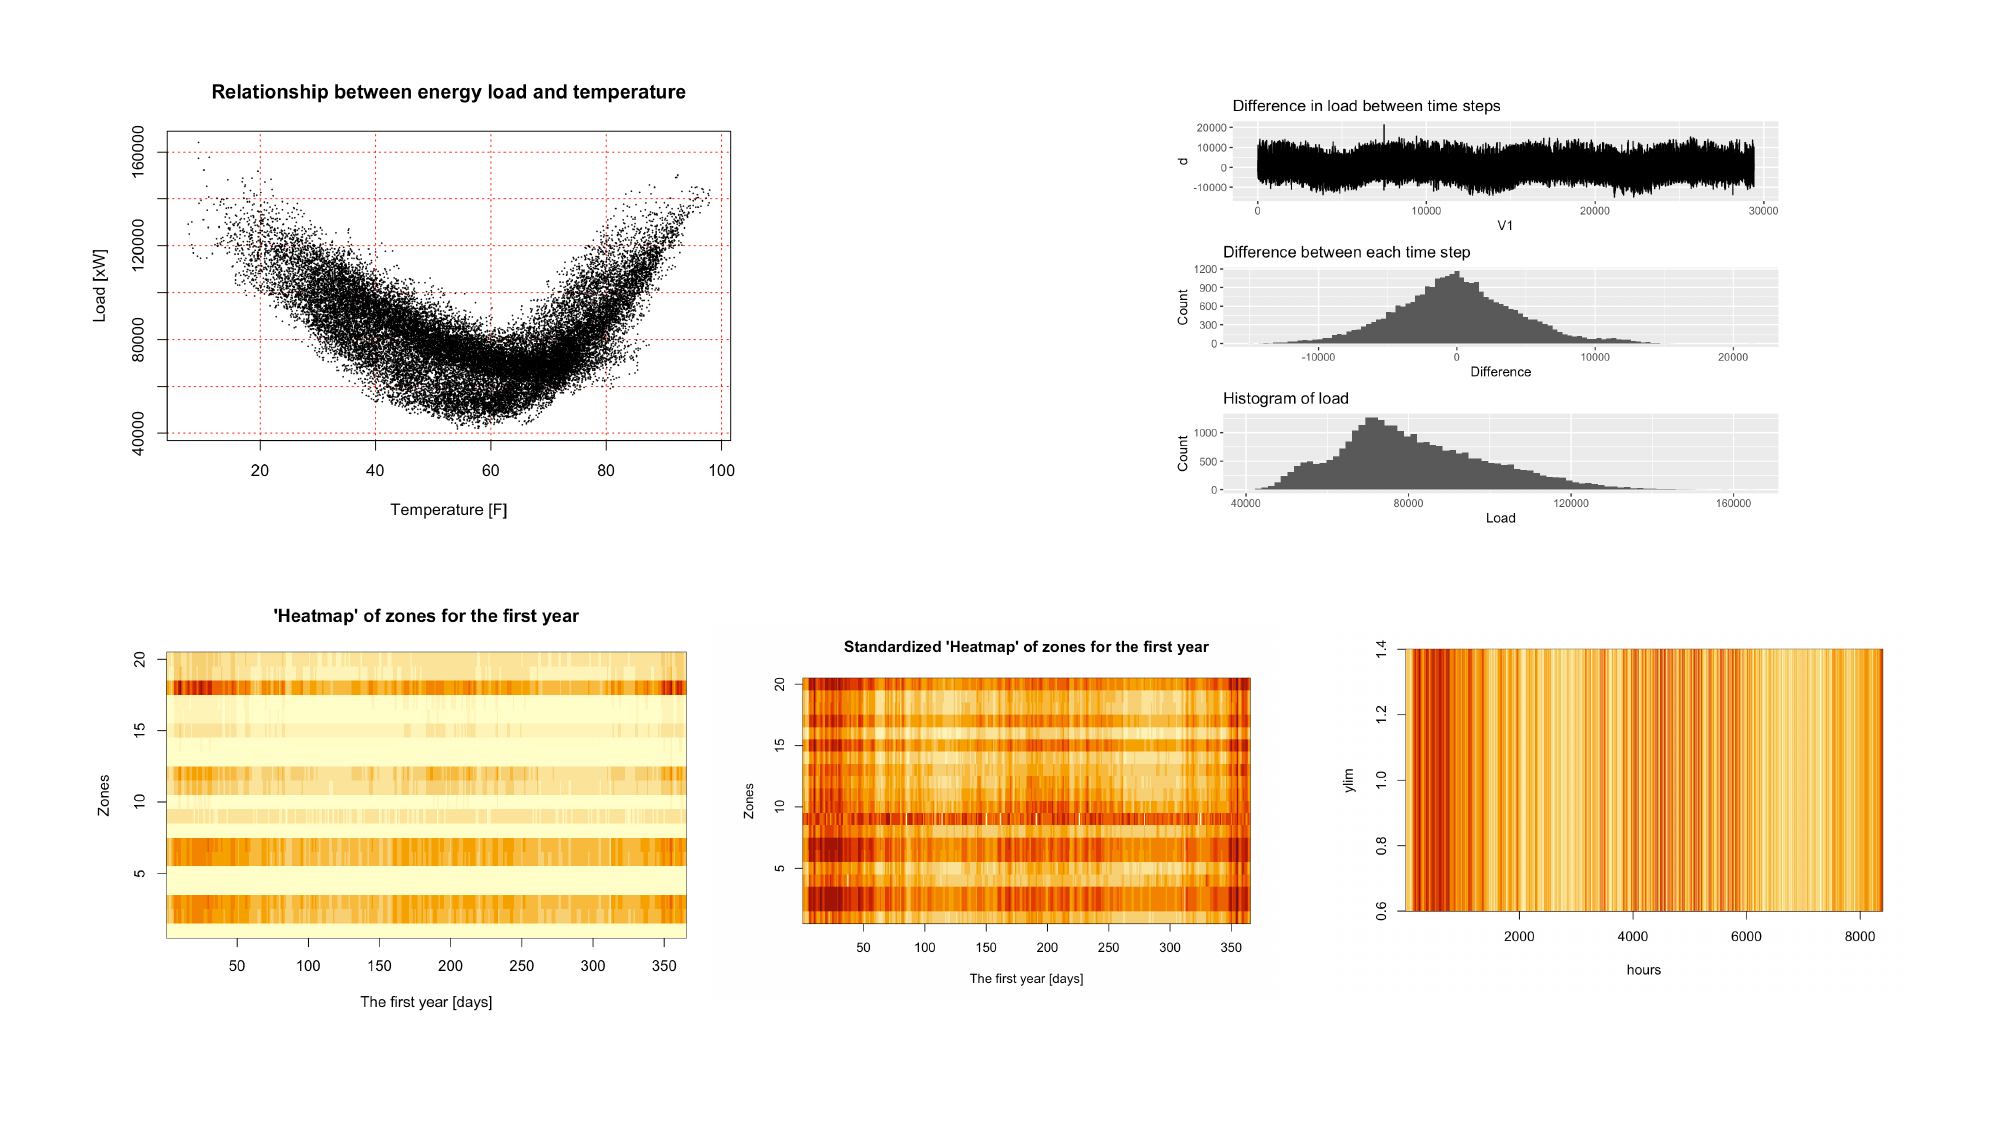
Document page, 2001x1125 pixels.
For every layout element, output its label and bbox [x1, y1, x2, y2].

picture [81, 590, 1278, 1028]
picture [39, 70, 753, 543]
picture [1147, 79, 1798, 537]
picture [1324, 627, 1906, 997]
